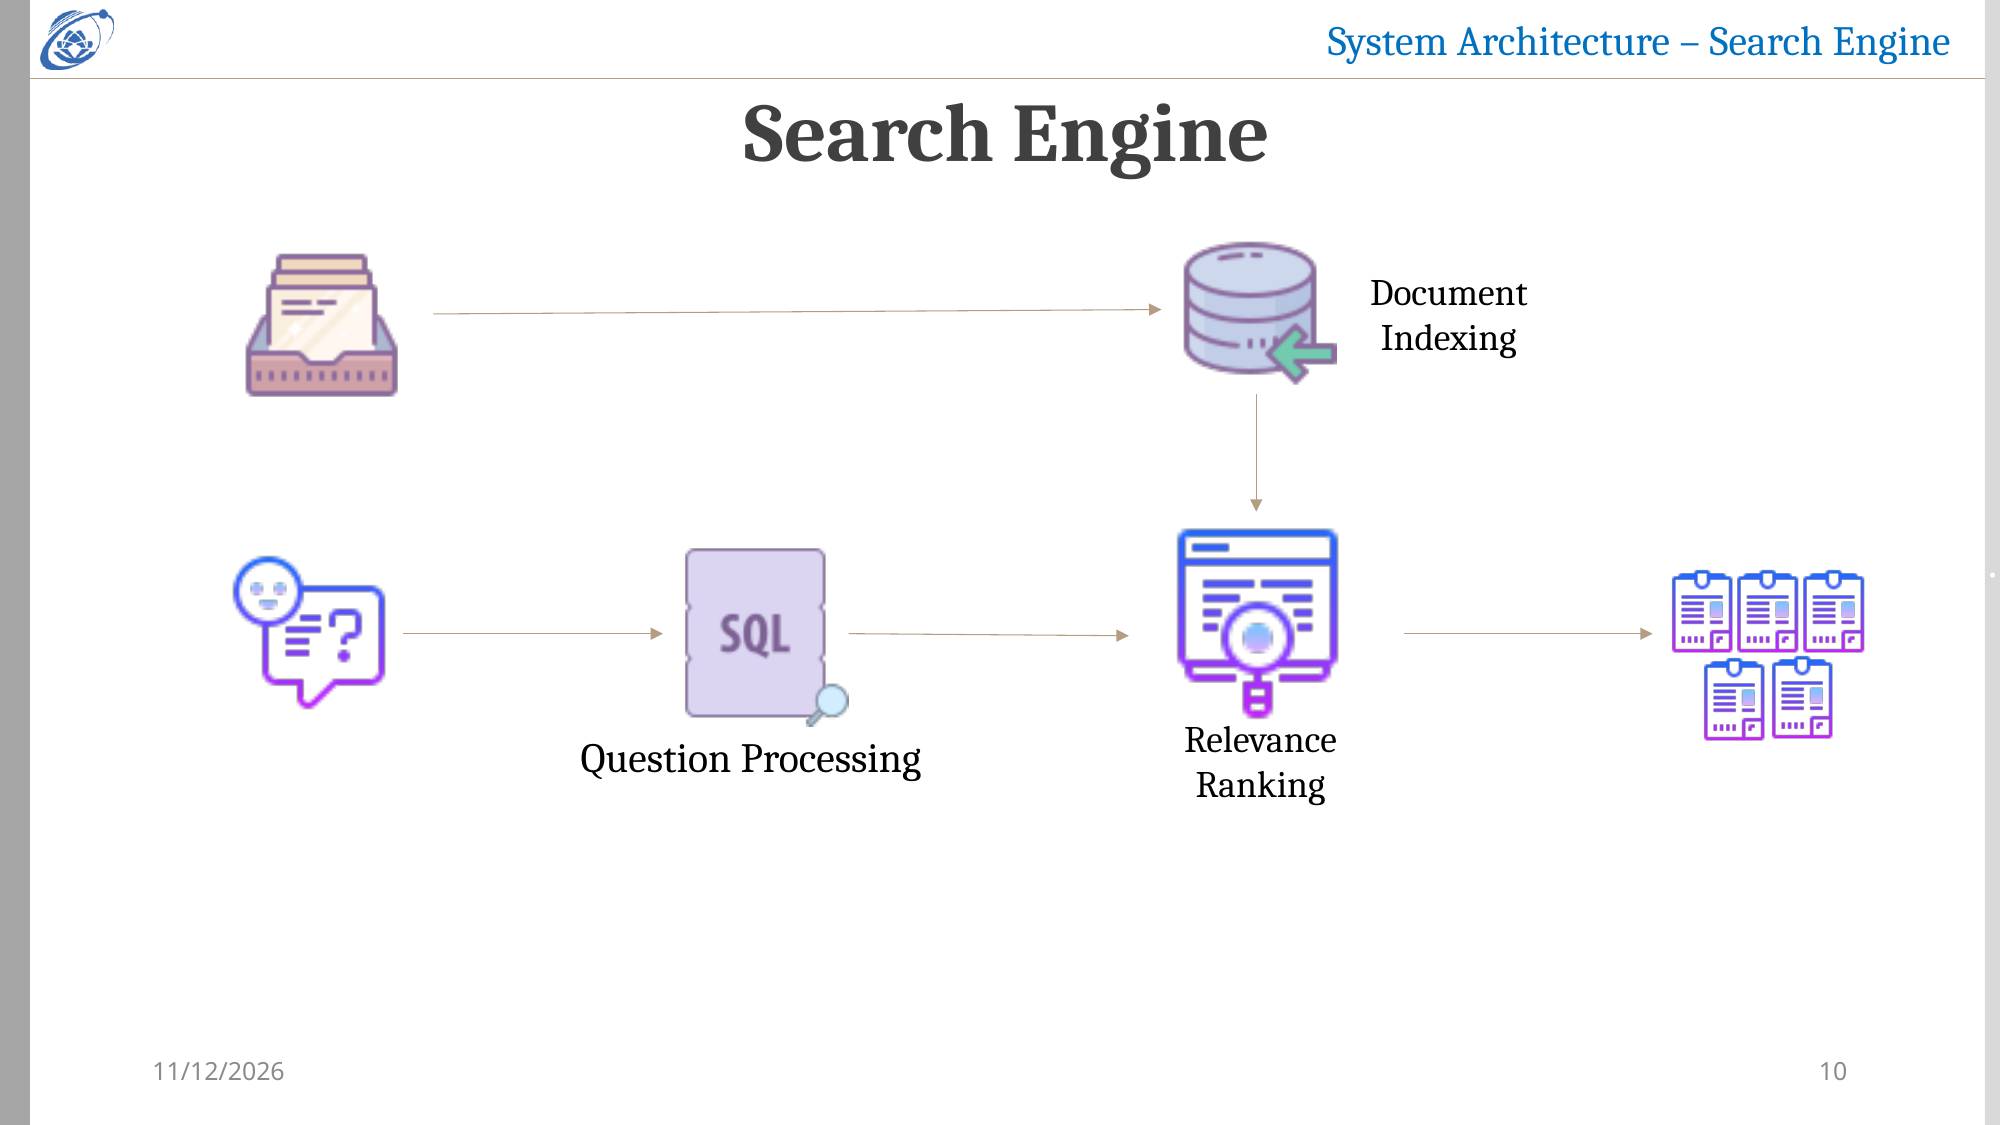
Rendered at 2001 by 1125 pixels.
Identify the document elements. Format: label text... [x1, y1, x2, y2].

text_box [29, 6, 1985, 79]
picture [242, 245, 403, 407]
text_box Search Engine [69, 79, 1945, 179]
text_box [433, 309, 1162, 314]
text_box Document Indexing [1337, 260, 1600, 365]
text_box . [1984, 0, 2000, 1125]
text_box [1652, 561, 1885, 750]
slide_number 10 [1412, 1042, 1863, 1103]
picture [217, 540, 403, 727]
picture [1175, 233, 1337, 395]
text_box [0, 0, 31, 1125]
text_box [565, 540, 975, 789]
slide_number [137, 1042, 588, 1103]
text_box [1130, 509, 1391, 814]
